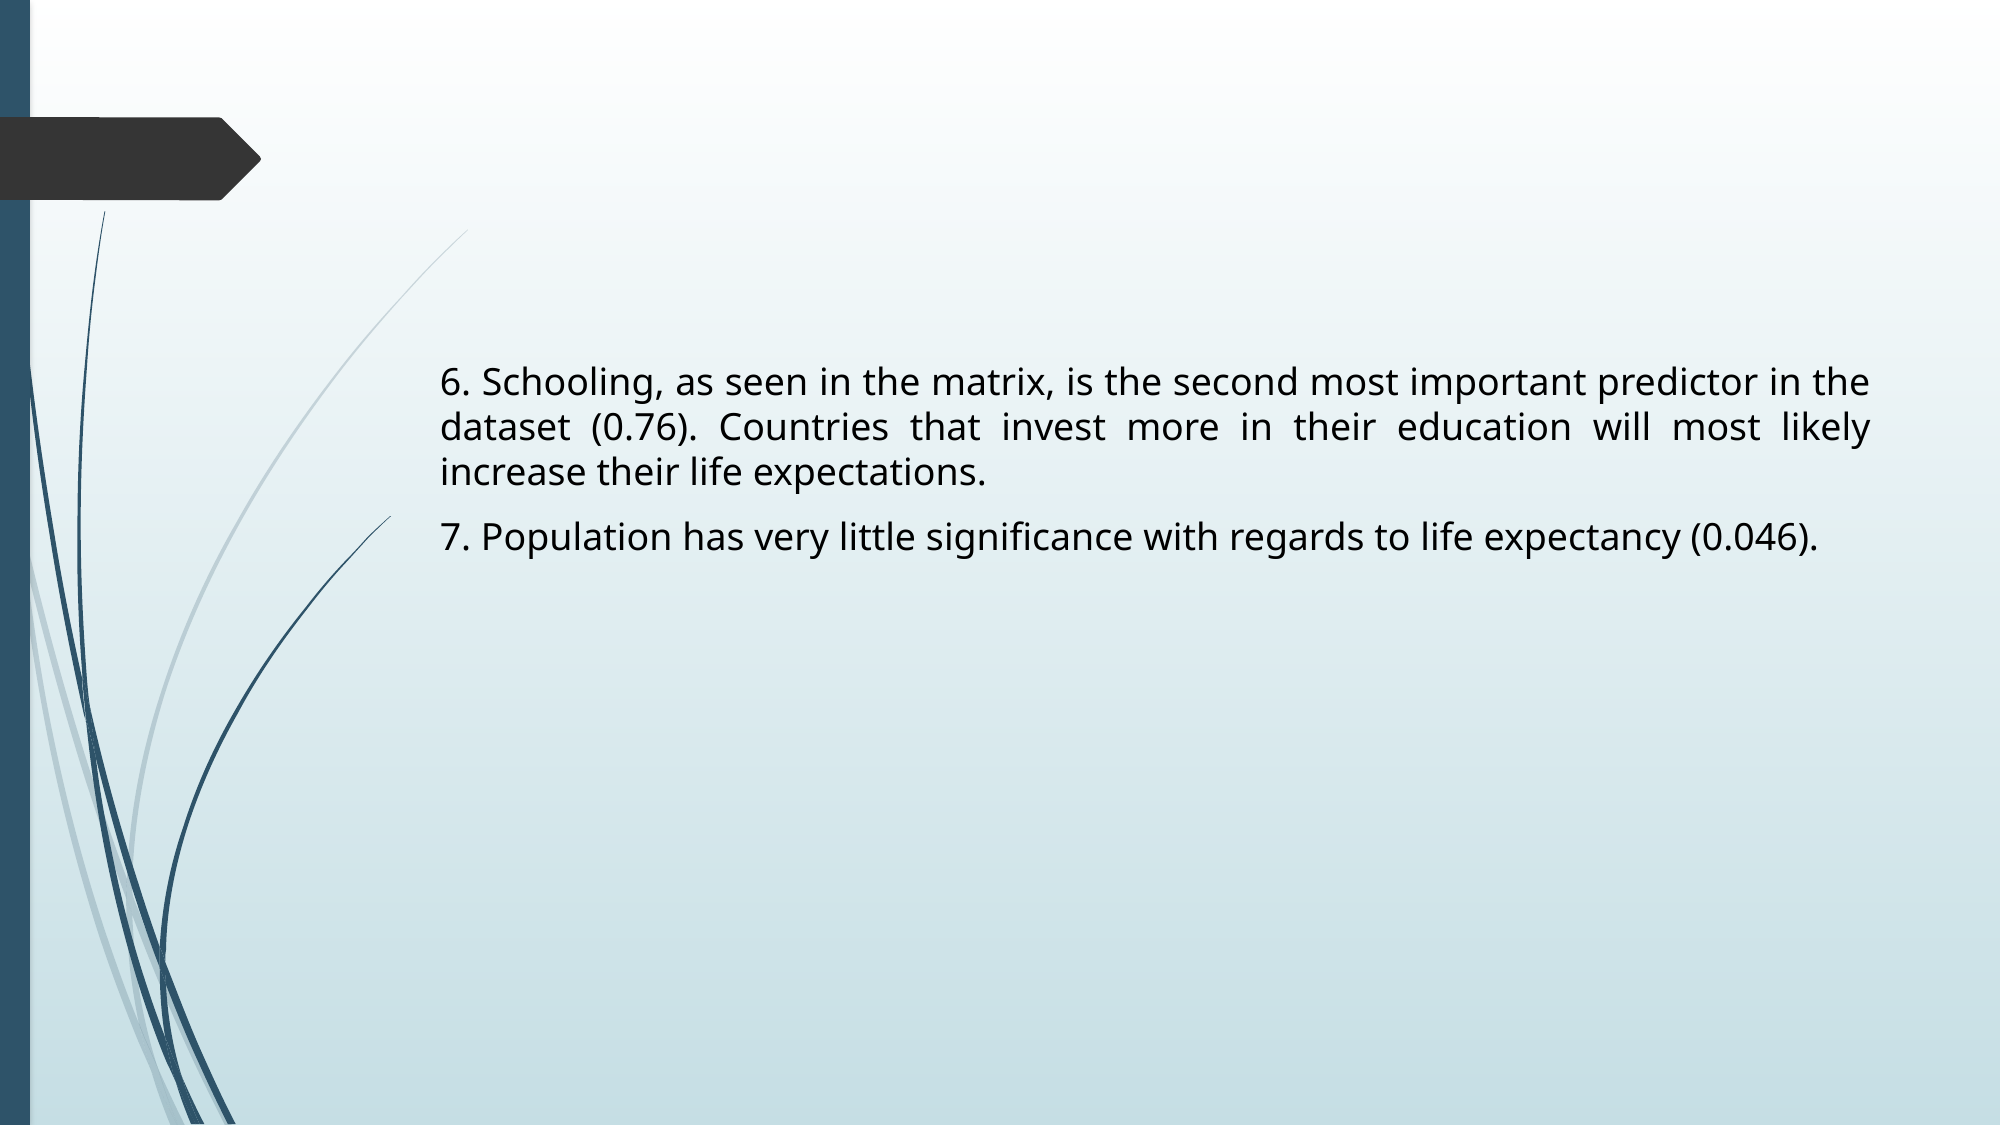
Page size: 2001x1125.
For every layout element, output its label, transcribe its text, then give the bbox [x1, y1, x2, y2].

list 6. Schooling, as seen in the matrix, is the second most important predictor in the dataset (0.76). Countries that invest more in their education will most likely increase their life expectations. 7. Population has very little significance with regards to life expectancy (0.046). [424, 350, 1888, 970]
